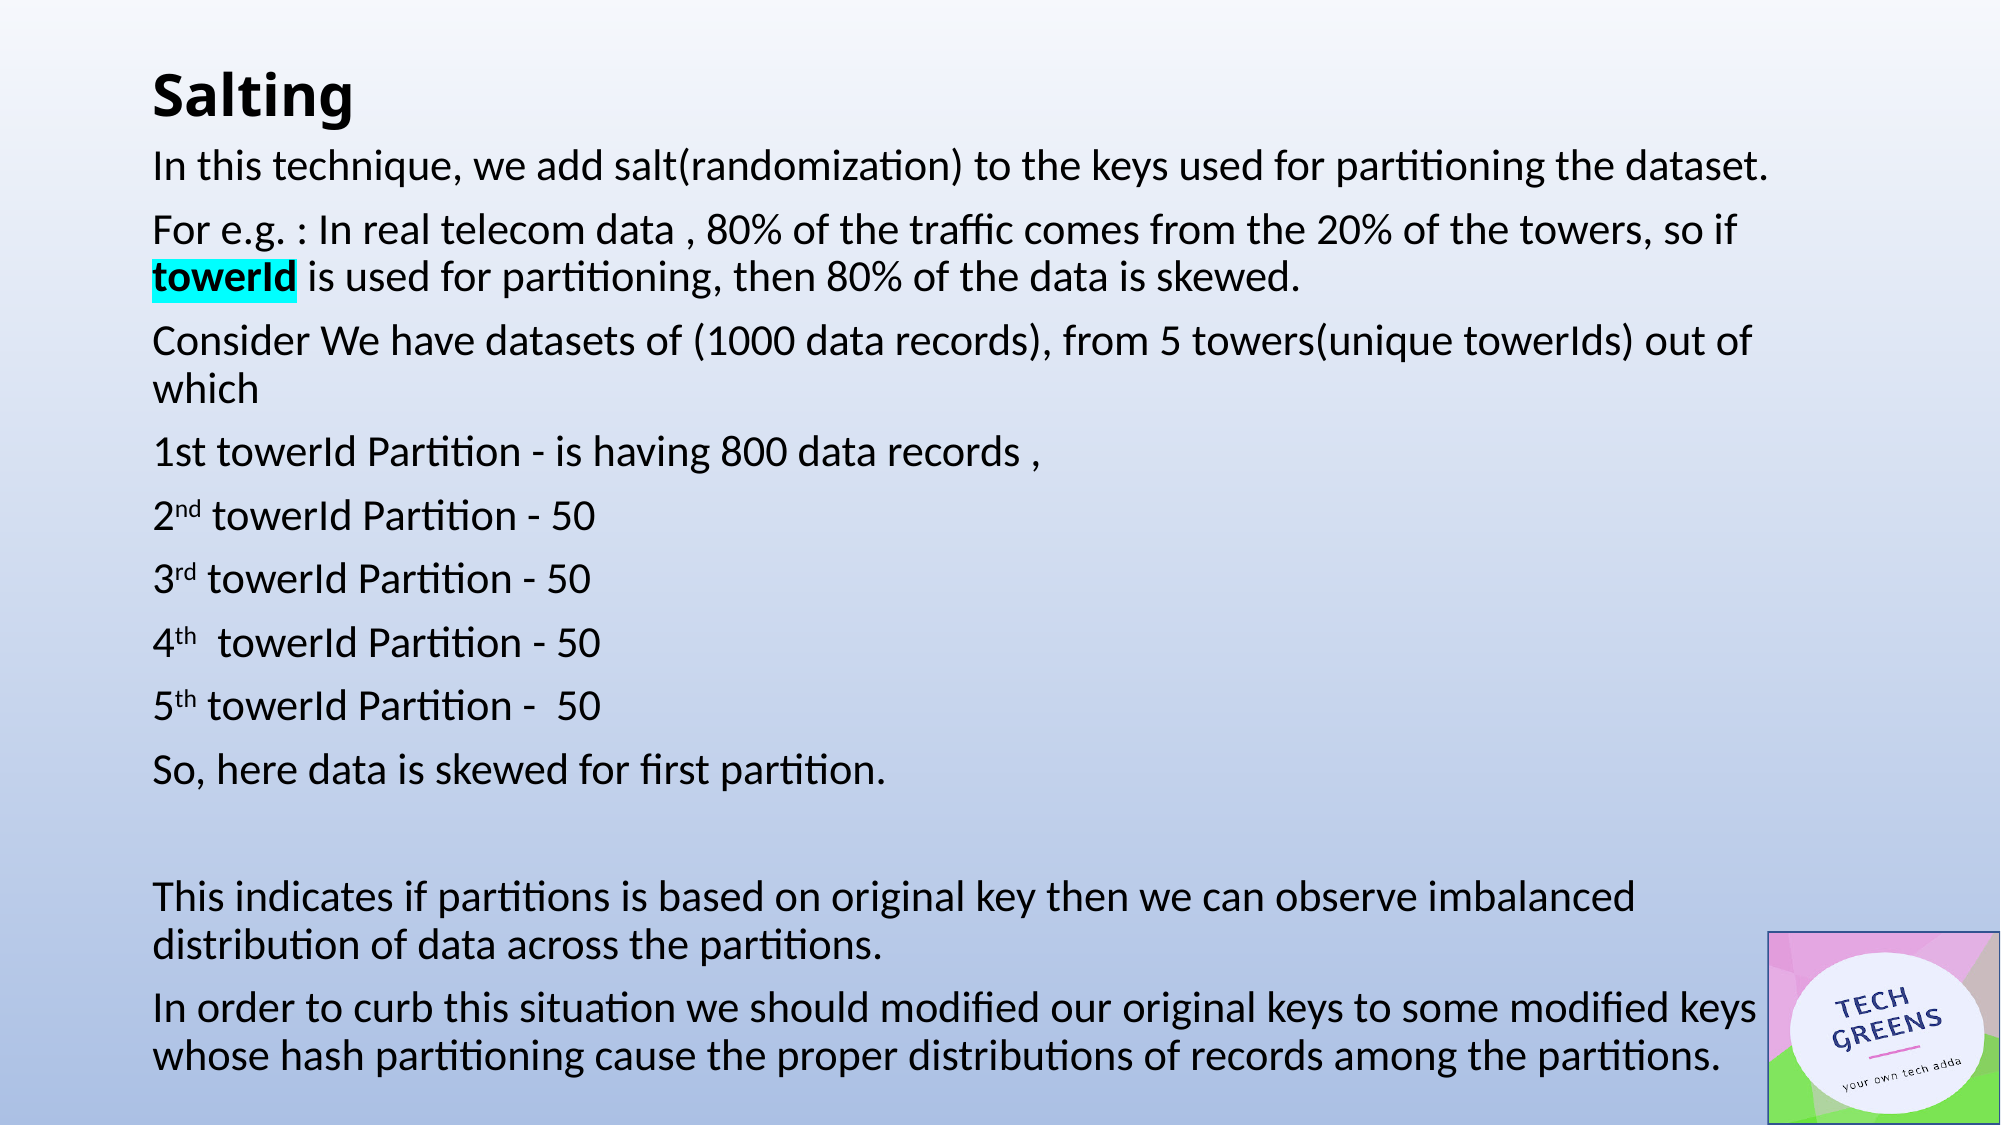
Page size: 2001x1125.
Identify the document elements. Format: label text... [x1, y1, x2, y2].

title Salting [137, 59, 1863, 135]
list In this technique, we add salt(randomization) to the keys used for partitioning the dataset. For e.g. : In real telecom data , 80% of the traffic comes from the 20% of the towers, so if towerId is used for partitioning, then 80% of the data is skewed. Consider We have datasets of (1000 data records), from 5 towers(unique towerIds) out of which 1st towerId Partition - is having 800 data records , 2nd towerId Partition - 50 3rd towerId Partition - 50 4th towerId Partition - 50 5th towerId Partition - 50 So, here data is skewed for first partition. This indicates if partitions is based on original key then we can observe imbalanced distribution of data across the partitions. In order to curb this situation we should modified our original keys to some modified keys whose hash partitioning cause the proper distributions of records among the partitions. [137, 135, 1863, 1100]
picture [1769, 933, 1999, 1123]
